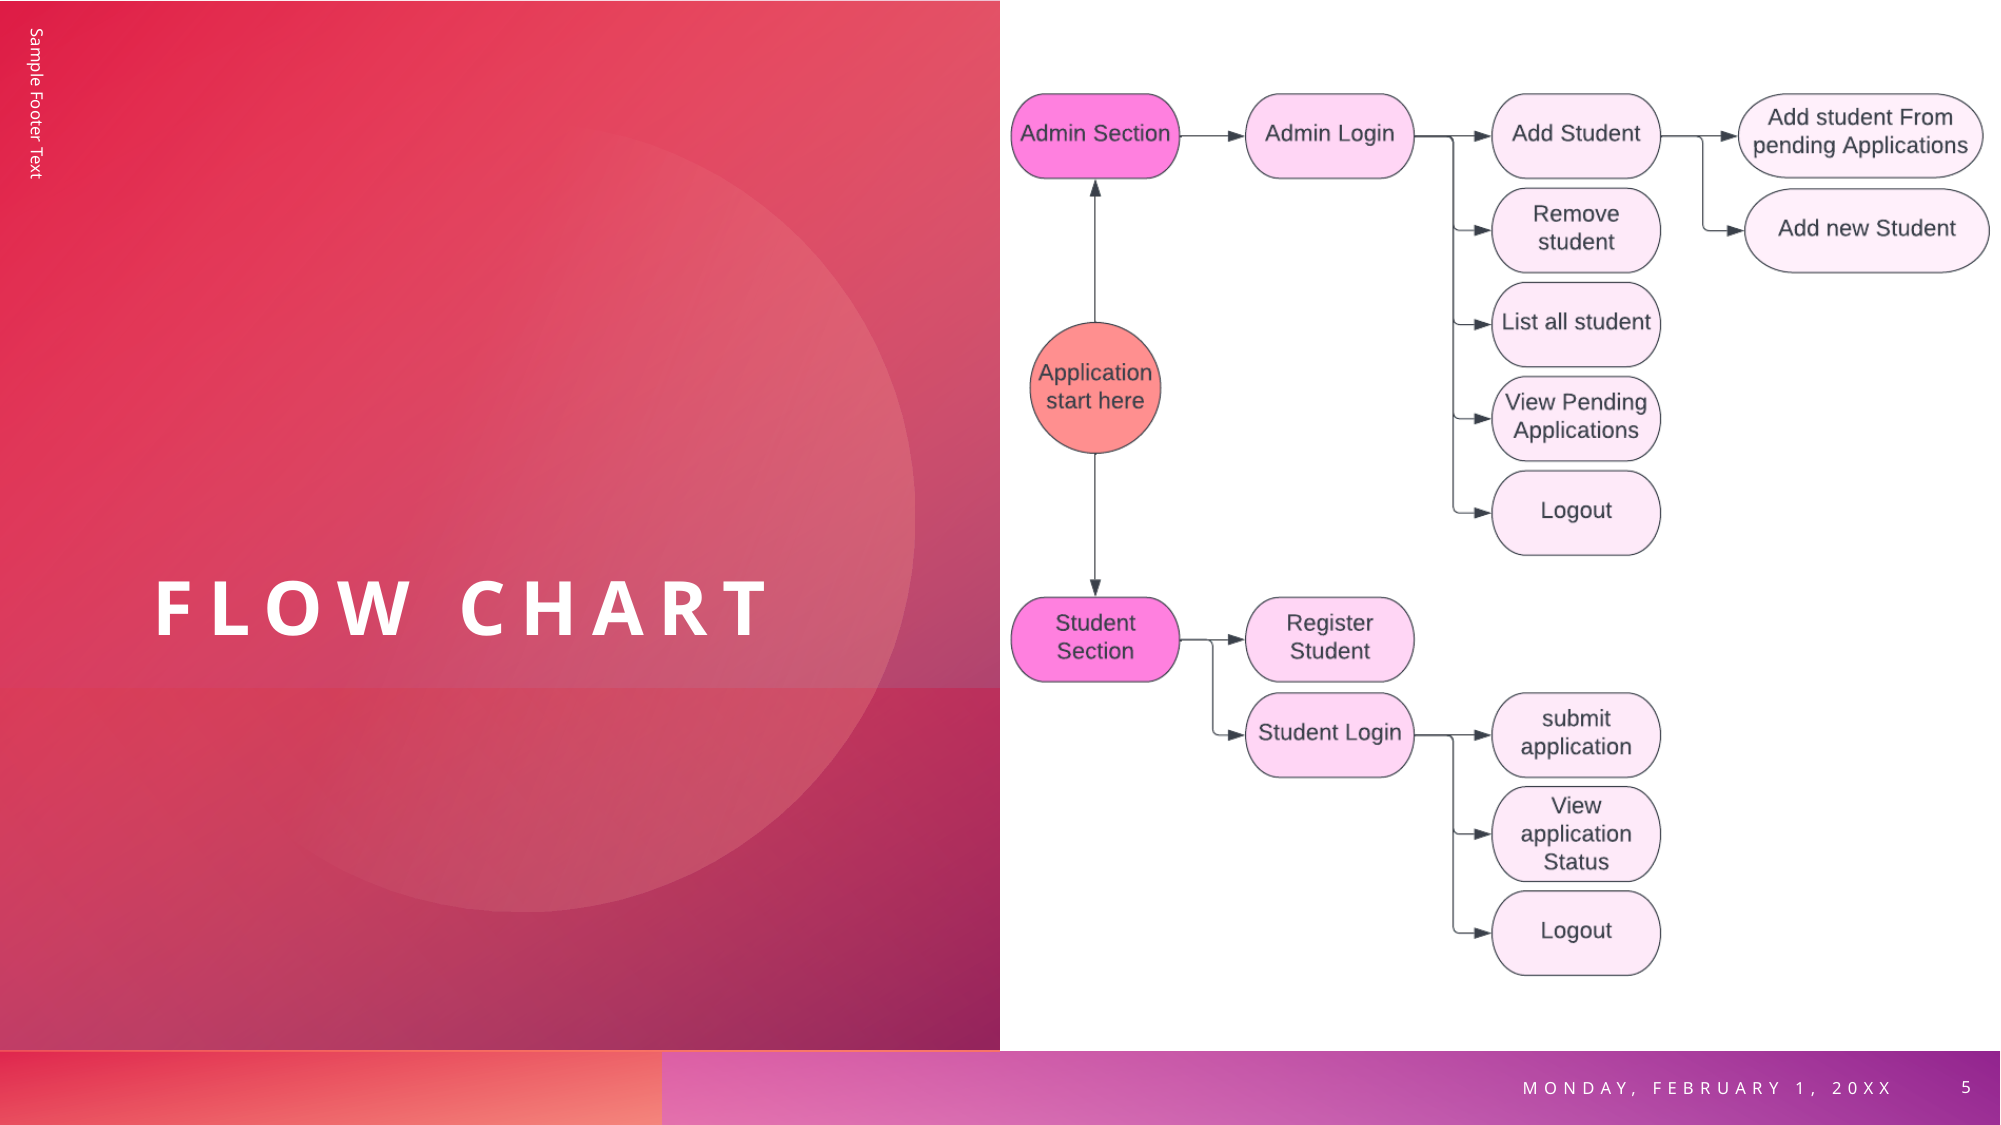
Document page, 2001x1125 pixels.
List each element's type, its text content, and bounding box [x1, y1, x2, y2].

title Flow Chart [152, 161, 892, 651]
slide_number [1297, 1051, 1905, 1125]
picture [969, 52, 2000, 1018]
footer Sample Footer Text [0, 13, 76, 689]
slide_number 5 [1913, 1051, 1986, 1125]
